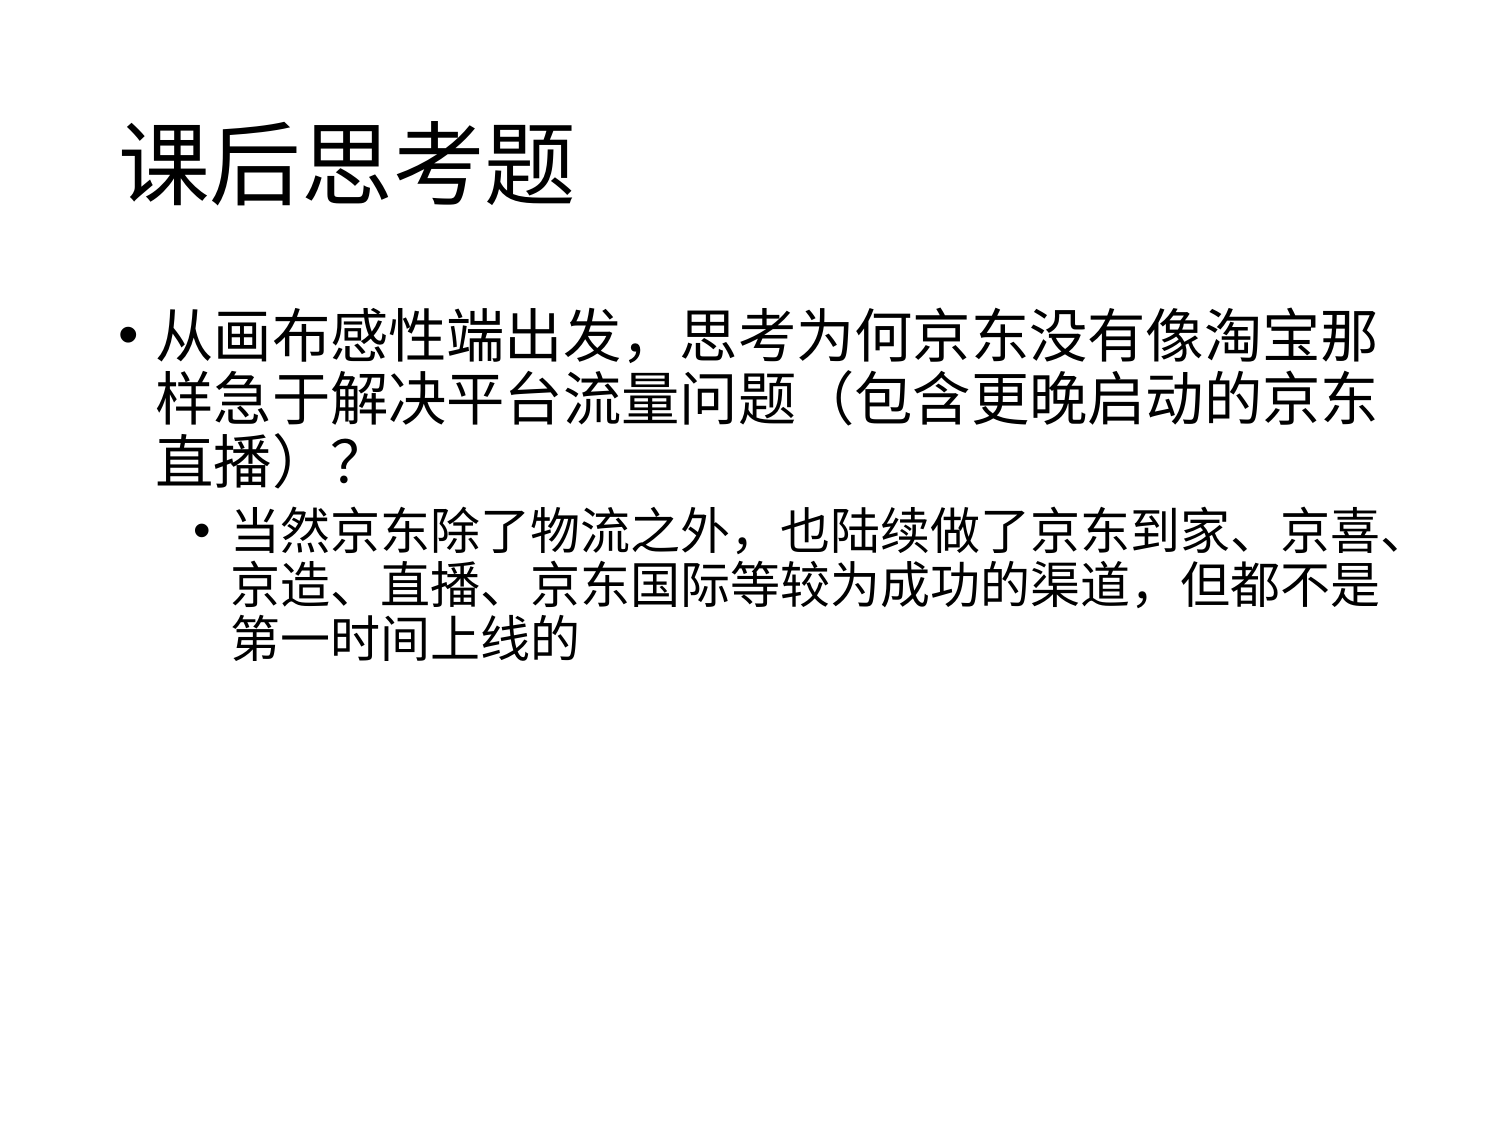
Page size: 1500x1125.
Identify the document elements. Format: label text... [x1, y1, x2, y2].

title 课后思考题 [103, 59, 1397, 278]
list 从画布感性端出发，思考为何京东没有像淘宝那样急于解决平台流量问题（包含更晚启动的京东直播）？ 当然京东除了物流之外，也陆续做了京东到家、京喜、京造、直播、京东国际等较为成功的渠道，但都不是第一时间上线的 [103, 299, 1397, 1014]
